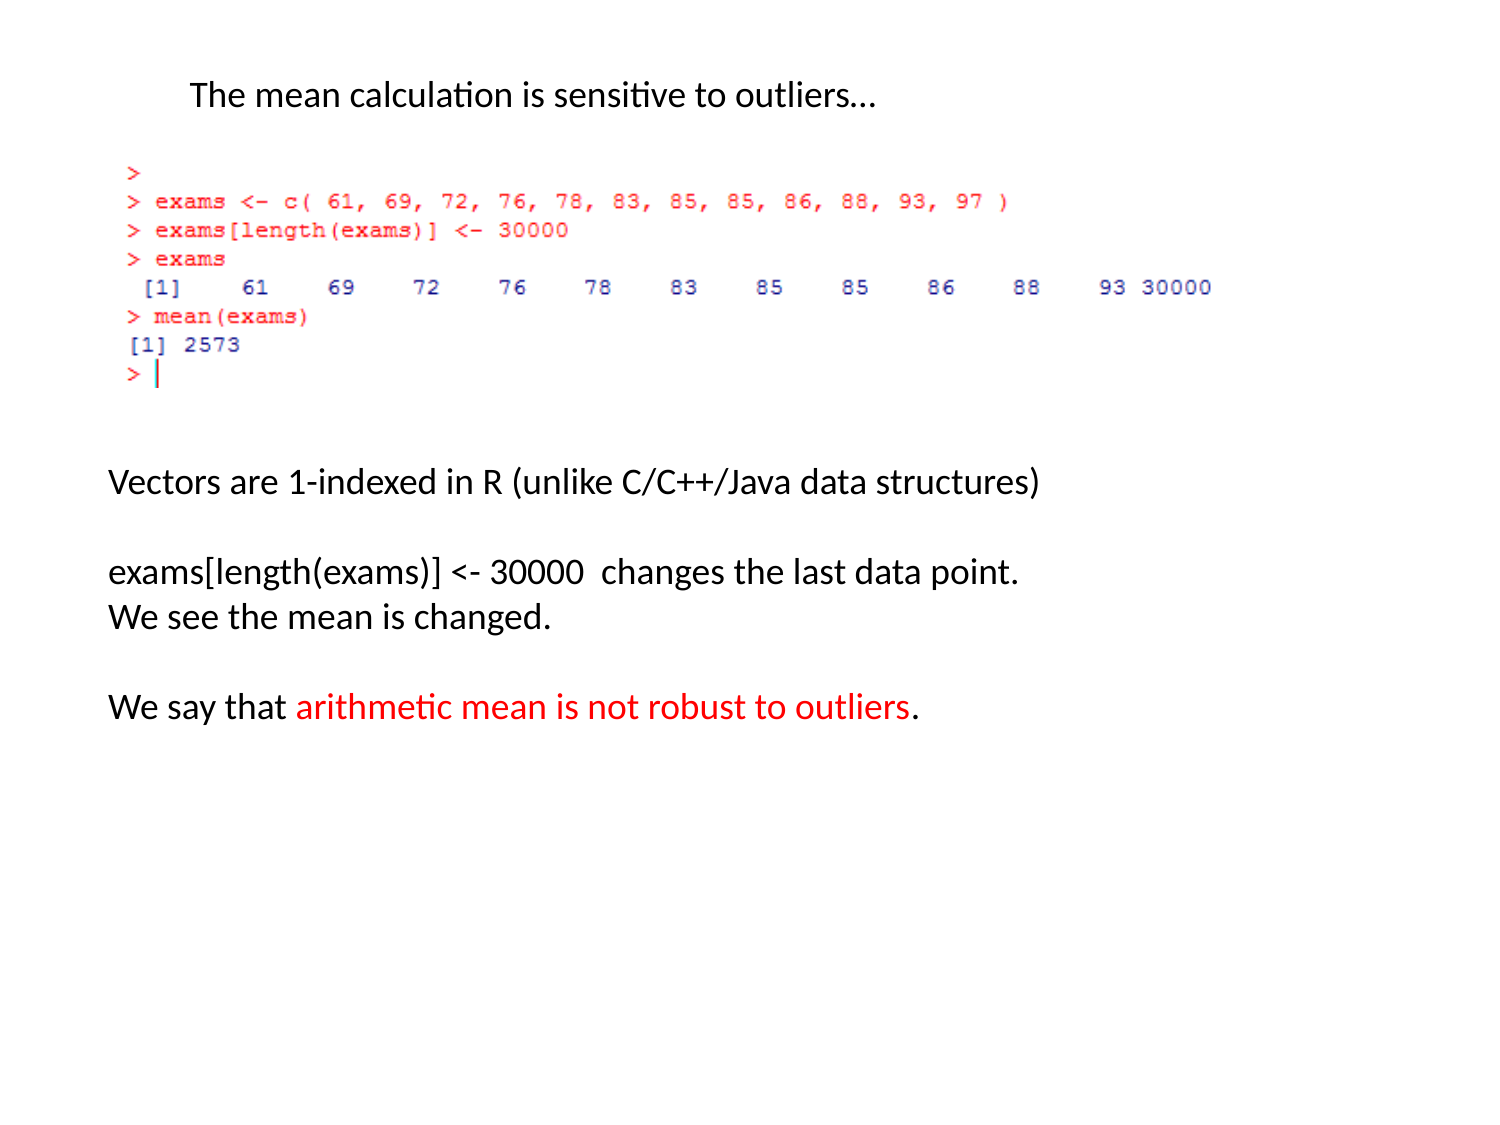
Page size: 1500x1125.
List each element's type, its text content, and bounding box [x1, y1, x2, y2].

picture [124, 162, 1260, 388]
text_box Vectors are 1-indexed in R (unlike C/C++/Java data structures) exams[length(exams)] <- 30000 changes the last data point. We see the mean is changed. We say that arithmetic mean is not robust to outliers. [93, 449, 1057, 735]
text_box The mean calculation is sensitive to outliers… [174, 62, 1088, 123]
